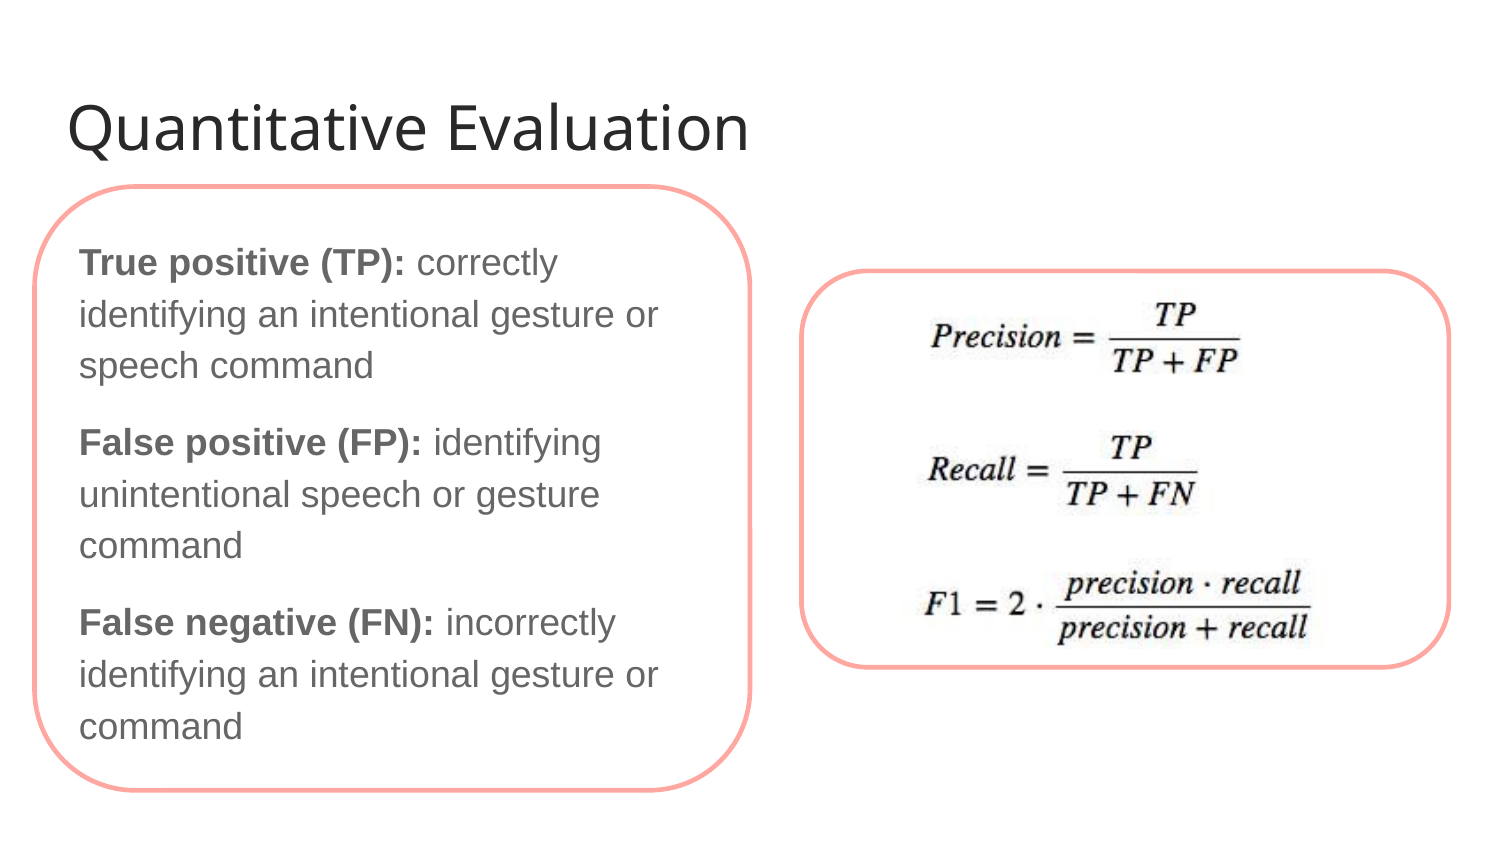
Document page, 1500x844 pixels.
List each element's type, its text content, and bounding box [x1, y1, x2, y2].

text_box [801, 270, 1449, 668]
title Quantitative Evaluation [51, 72, 1449, 167]
text_box True positive (TP): correctly identifying an intentional gesture or speech command False positive (FP): identifying unintentional speech or gesture command False negative (FN): incorrectly identifying an intentional gesture or command [34, 186, 750, 791]
picture [874, 289, 1376, 649]
